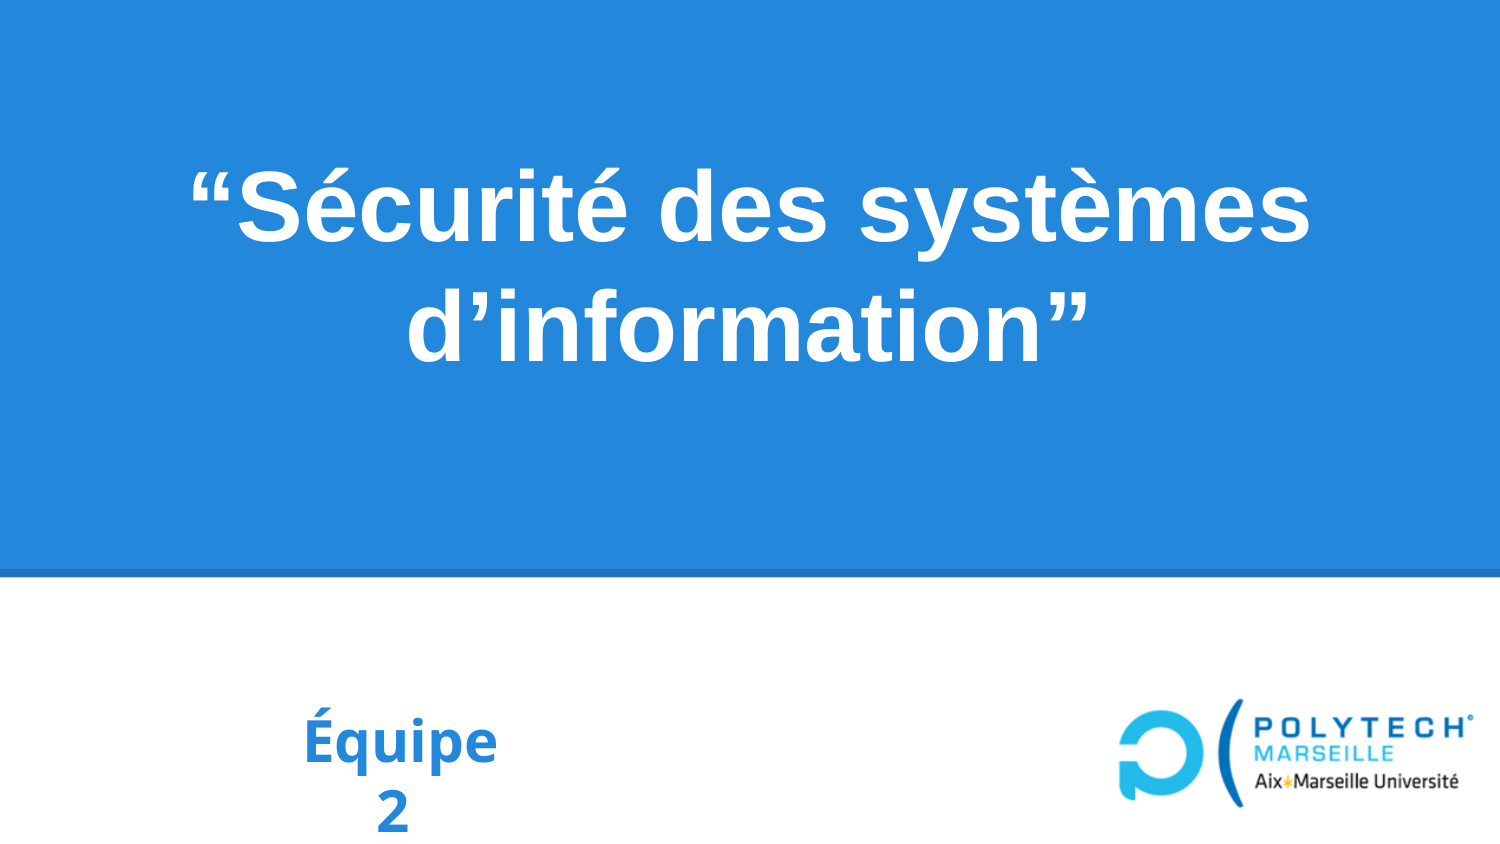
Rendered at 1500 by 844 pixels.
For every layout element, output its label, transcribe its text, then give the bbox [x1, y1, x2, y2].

picture [1083, 664, 1500, 844]
subtitle Équipe 2 [278, 688, 523, 747]
title “Sécurité des systèmes d’information” [112, 351, 1388, 577]
